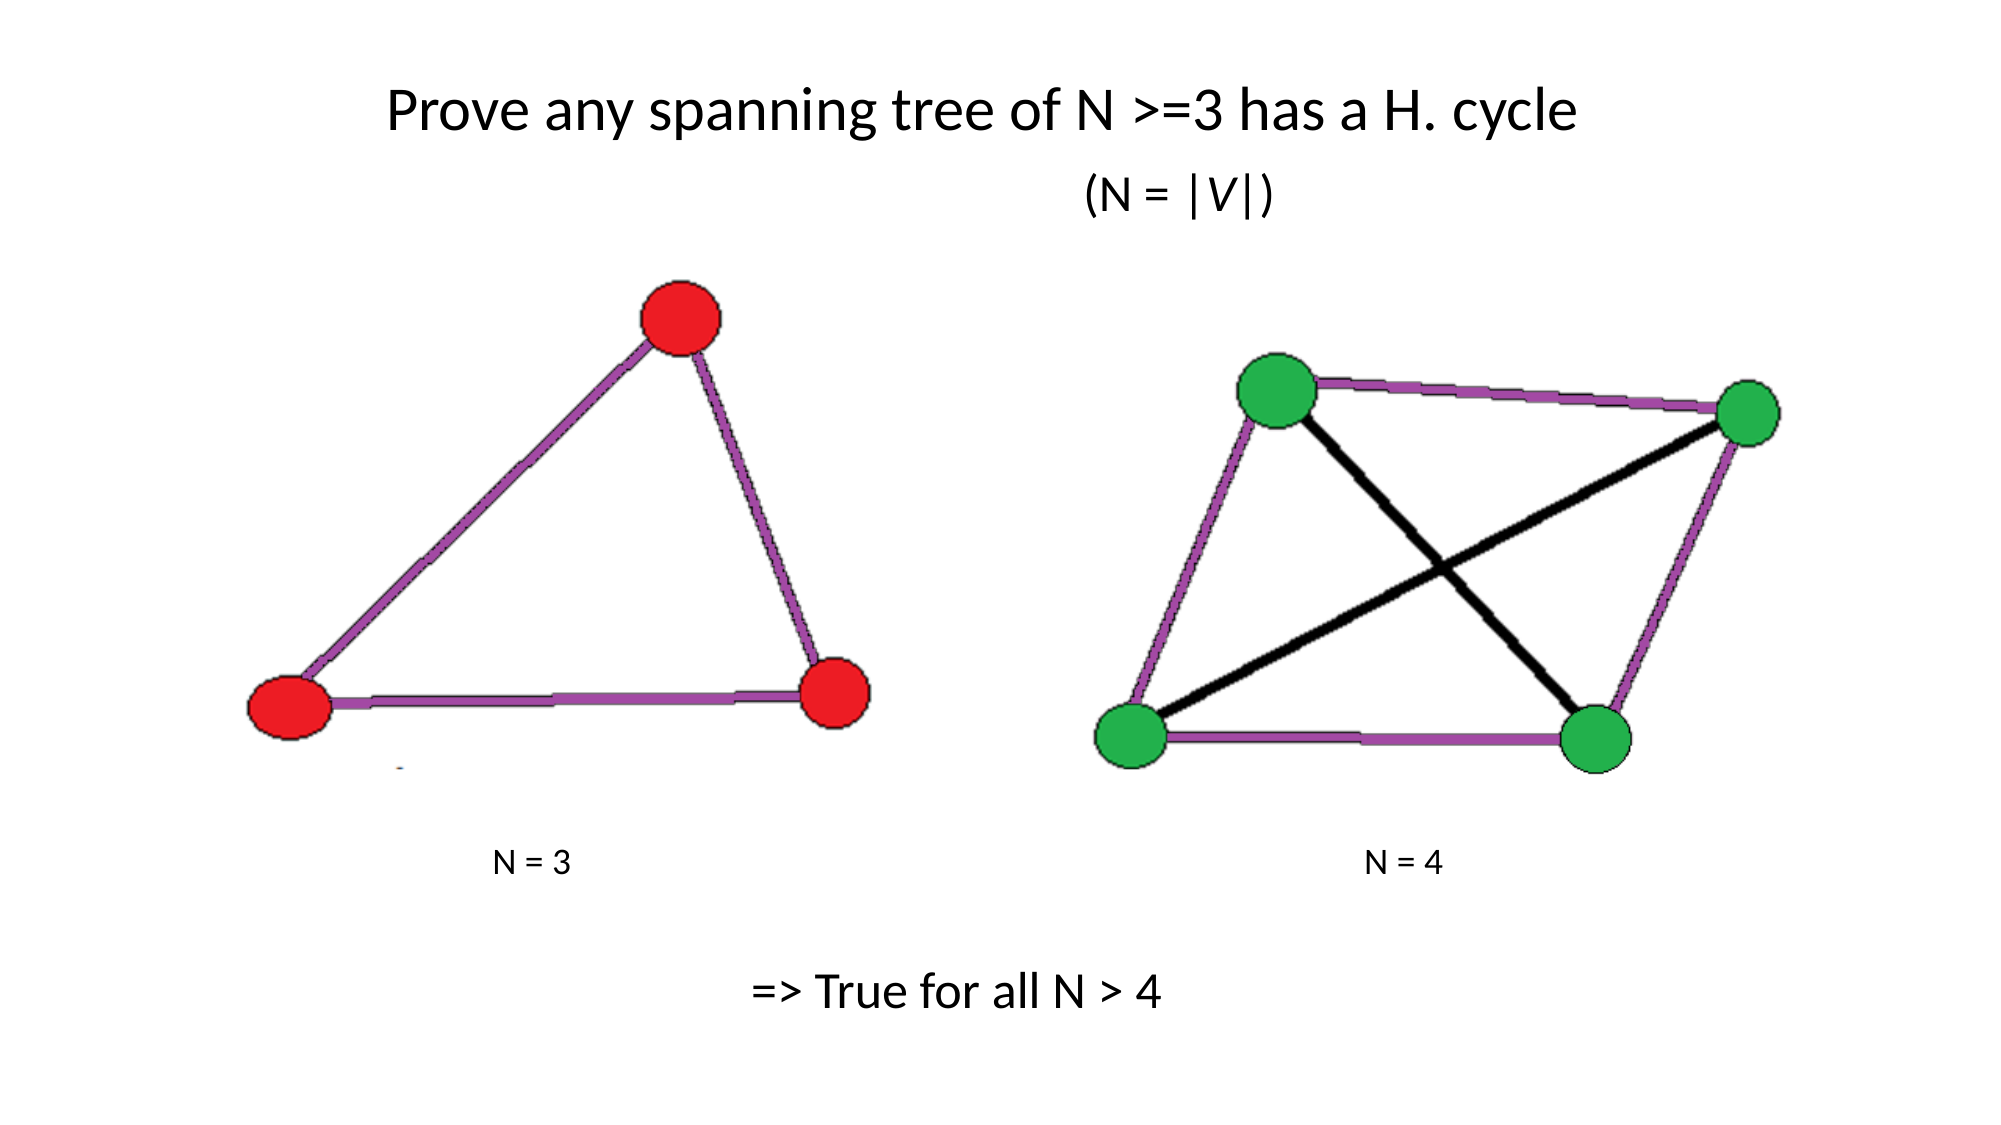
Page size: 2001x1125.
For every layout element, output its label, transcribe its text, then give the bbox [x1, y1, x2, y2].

text_box Prove any spanning tree of N >=3 has a H. cycle [371, 61, 1596, 151]
picture [237, 272, 1787, 782]
text_box (N = |V|) [1068, 151, 1291, 230]
text_box N = 4 [1349, 829, 1459, 890]
text_box N = 3 [477, 829, 587, 890]
text_box => True for all N > 4 [736, 948, 1177, 1027]
